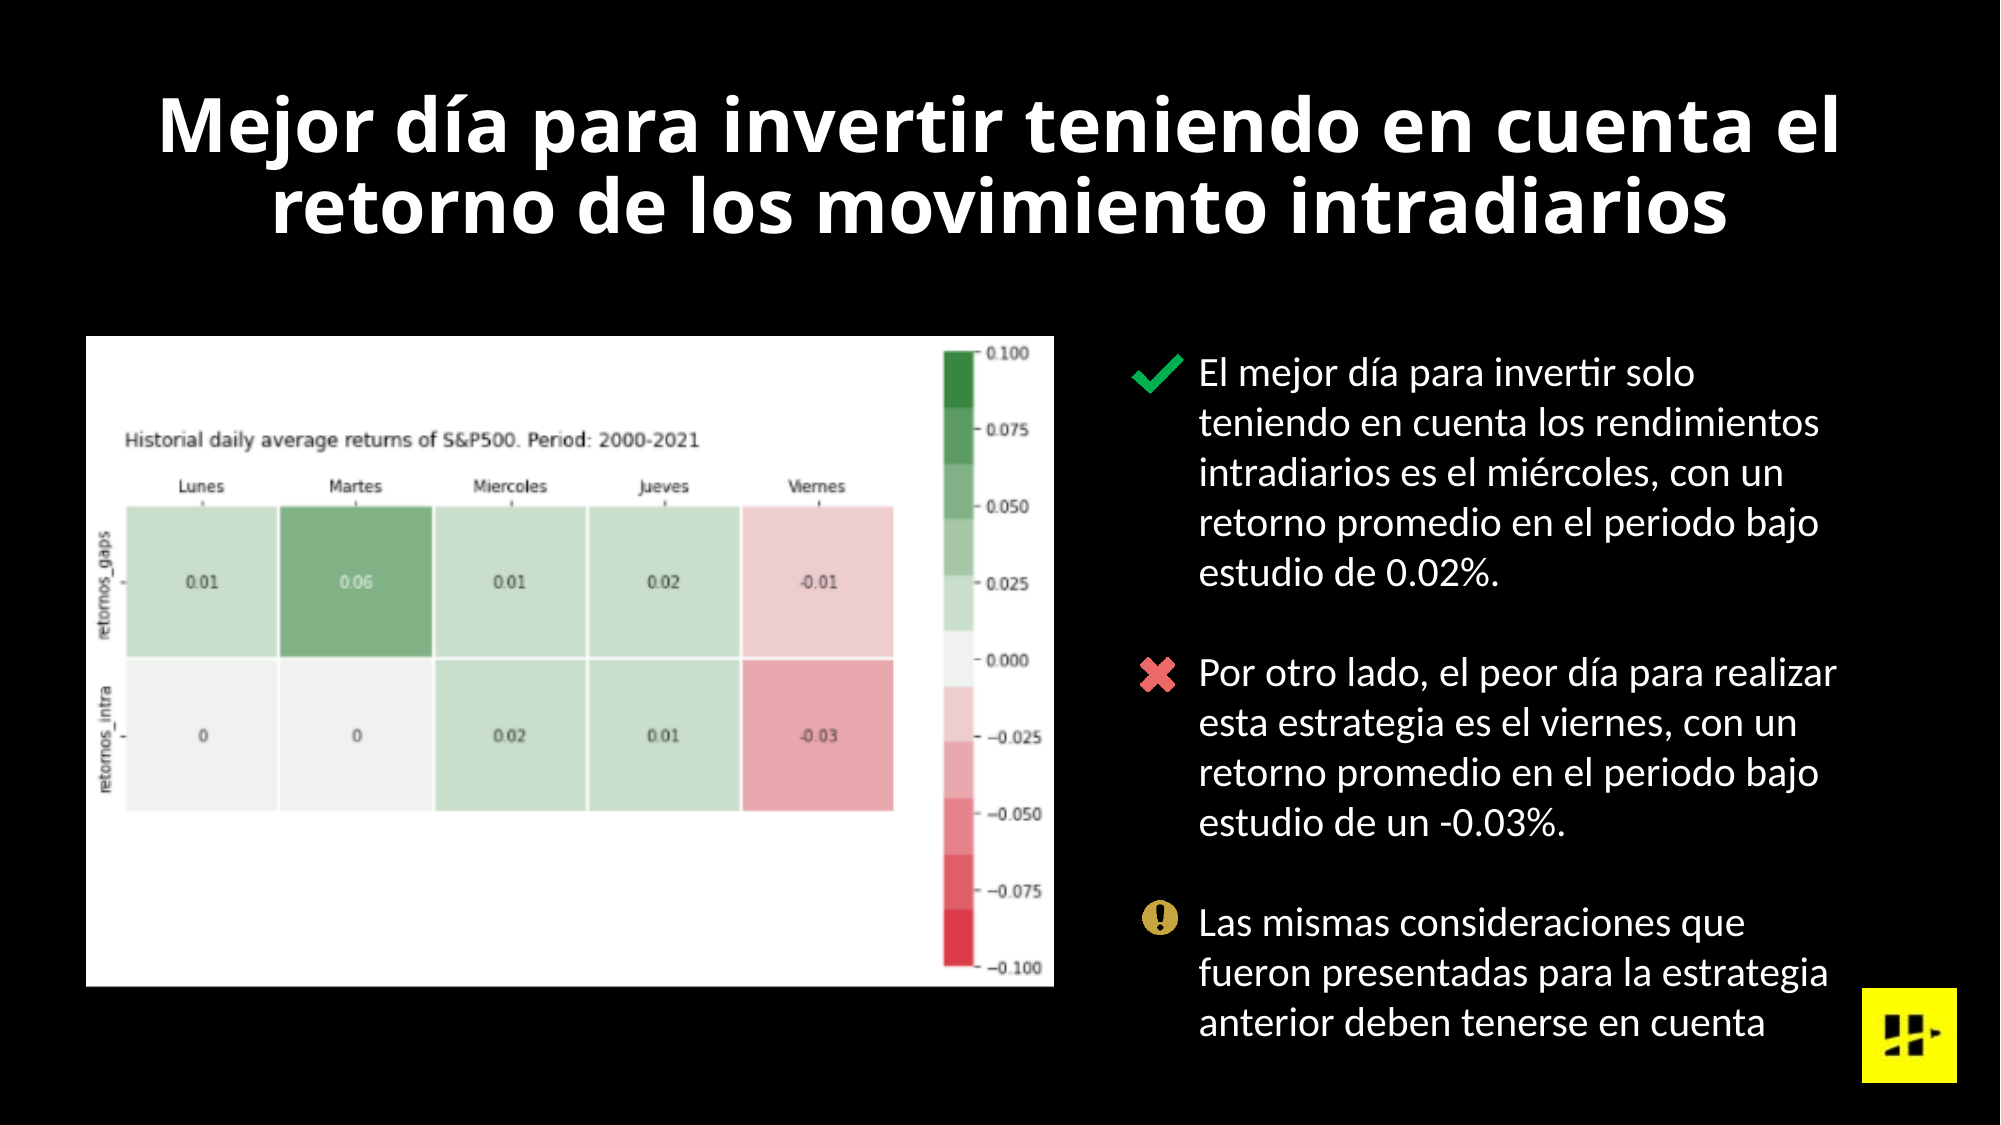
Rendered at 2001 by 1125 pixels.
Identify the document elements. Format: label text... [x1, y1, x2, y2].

picture [1862, 988, 1957, 1083]
picture [86, 336, 1054, 989]
picture [1142, 900, 1178, 935]
title Mejor día para invertir teniendo en cuenta el retorno de los movimiento intradiarios [137, 59, 1863, 278]
text_box El mejor día para invertir solo teniendo en cuenta los rendimientos intradiarios es el miércoles, con un retorno promedio en el periodo bajo estudio de 0.02%. Por otro lado, el peor día para realizar esta estrategia es el viernes, con un retorno promedio en el periodo bajo estudio de un -0.03%. Las mismas consideraciones que fueron presentadas para la estrategia anterior deben tenerse en cuenta [1183, 336, 1863, 1097]
picture [1131, 353, 1184, 394]
picture [1140, 657, 1175, 692]
